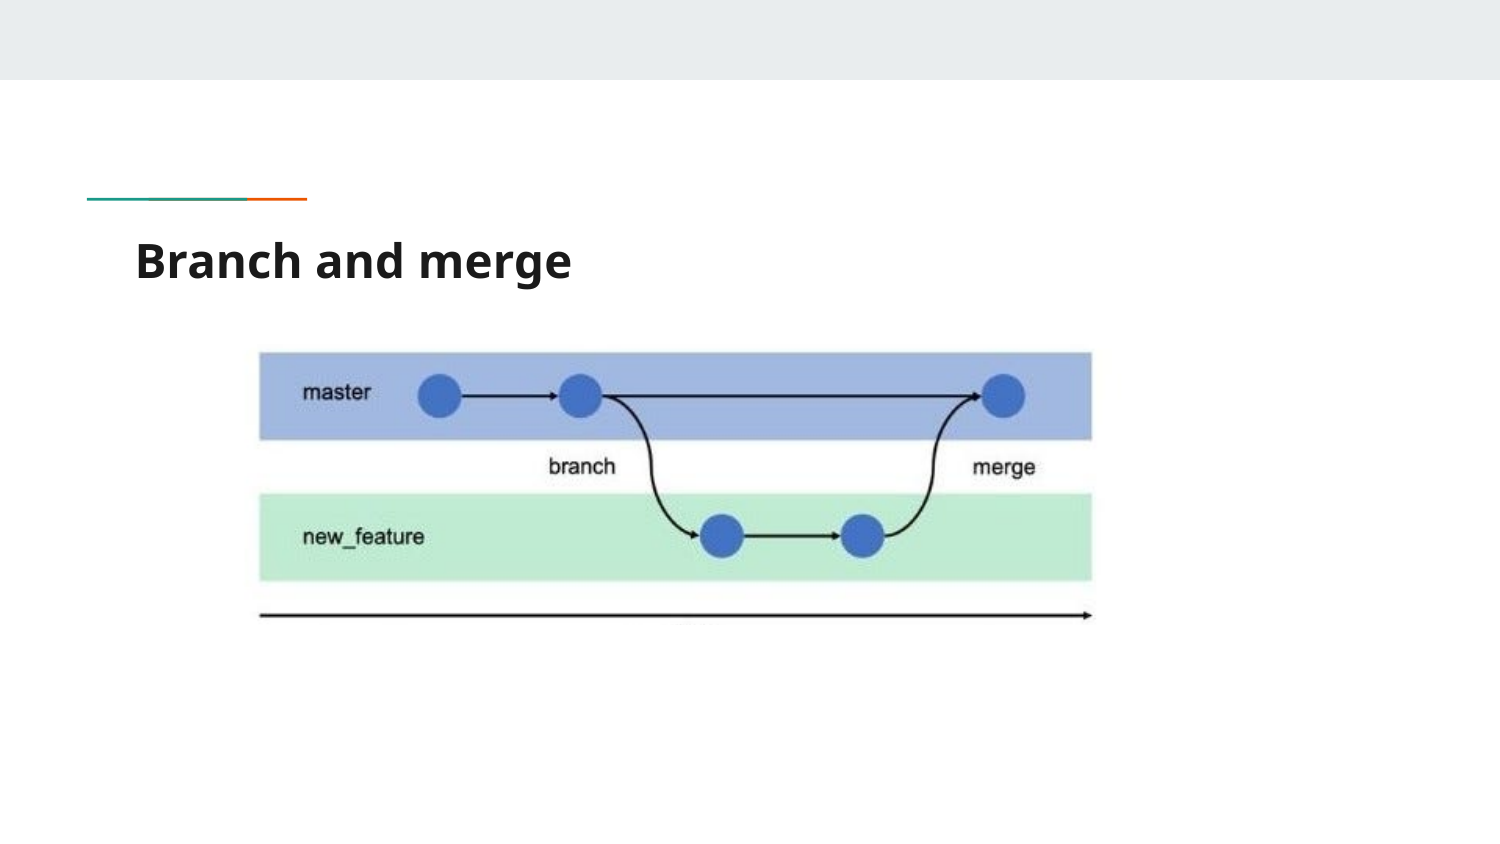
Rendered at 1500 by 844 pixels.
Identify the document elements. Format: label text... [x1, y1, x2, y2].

title Branch and merge [119, 216, 1381, 305]
picture [195, 344, 1212, 625]
